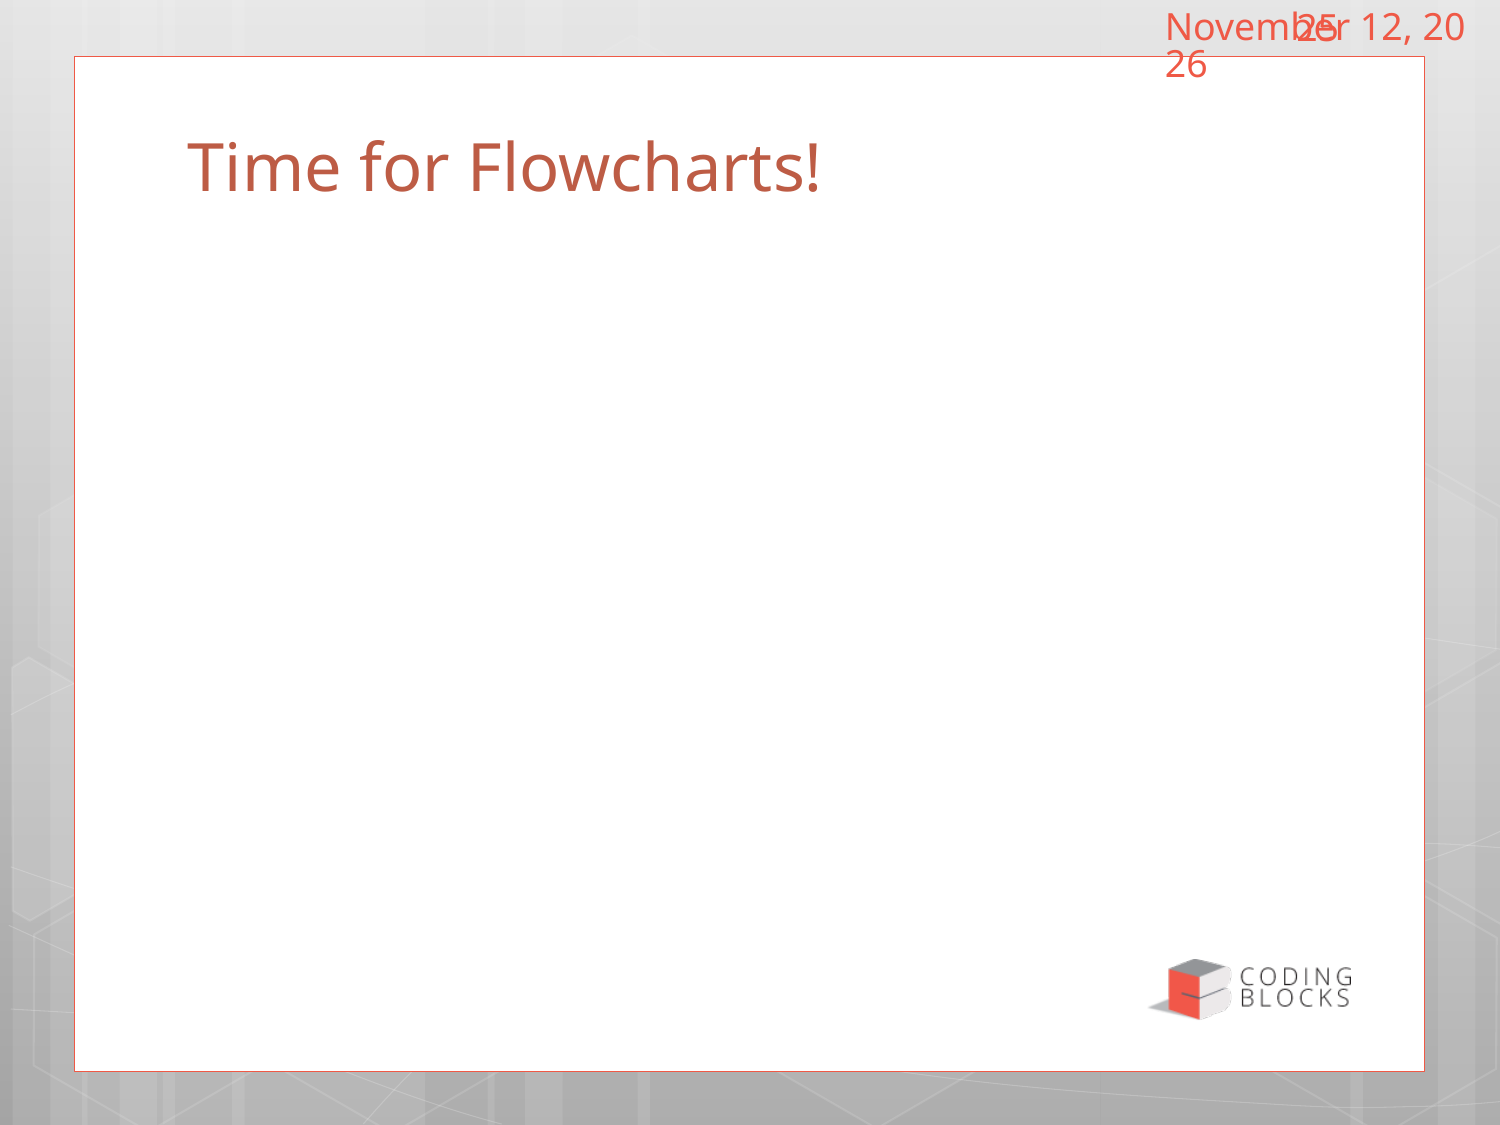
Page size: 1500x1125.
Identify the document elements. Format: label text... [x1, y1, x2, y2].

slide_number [1149, 0, 1281, 37]
slide_number 25 [1281, 0, 1500, 37]
title Time for Flowcharts! [172, 118, 1351, 213]
picture [1146, 959, 1351, 1021]
